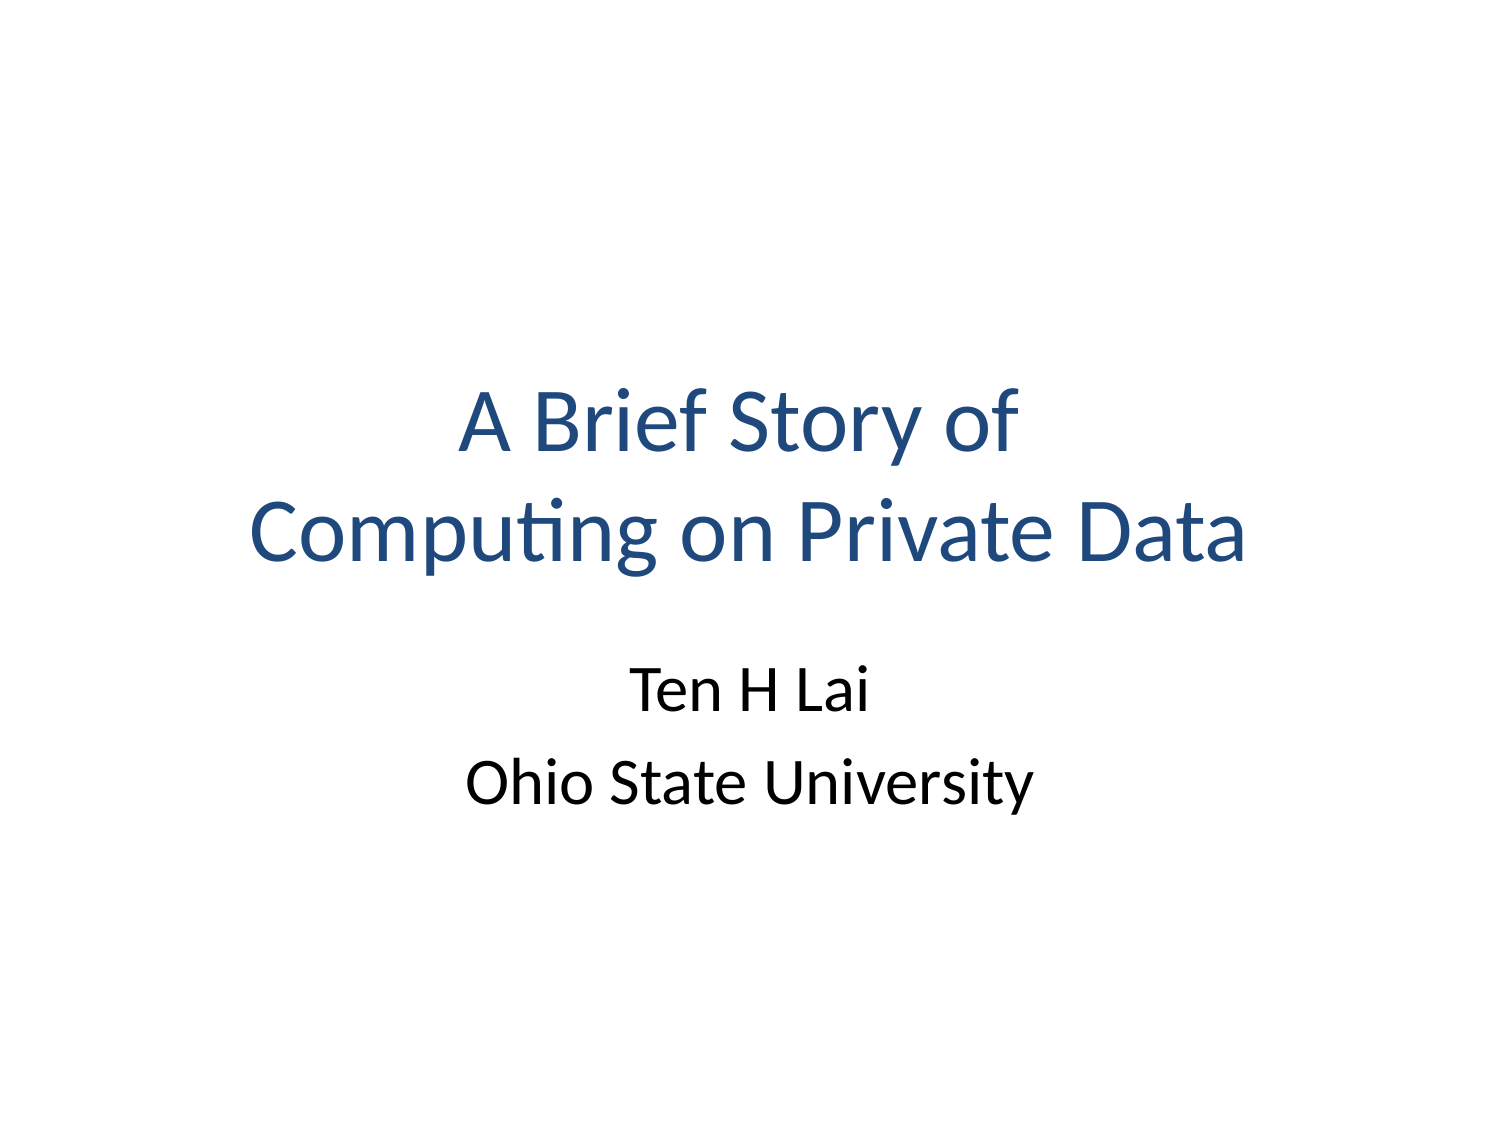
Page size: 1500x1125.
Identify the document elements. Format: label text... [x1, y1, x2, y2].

title A Brief Story of Computing on Private Data [112, 349, 1388, 591]
subtitle Ten H Lai Ohio State University [225, 637, 1275, 925]
